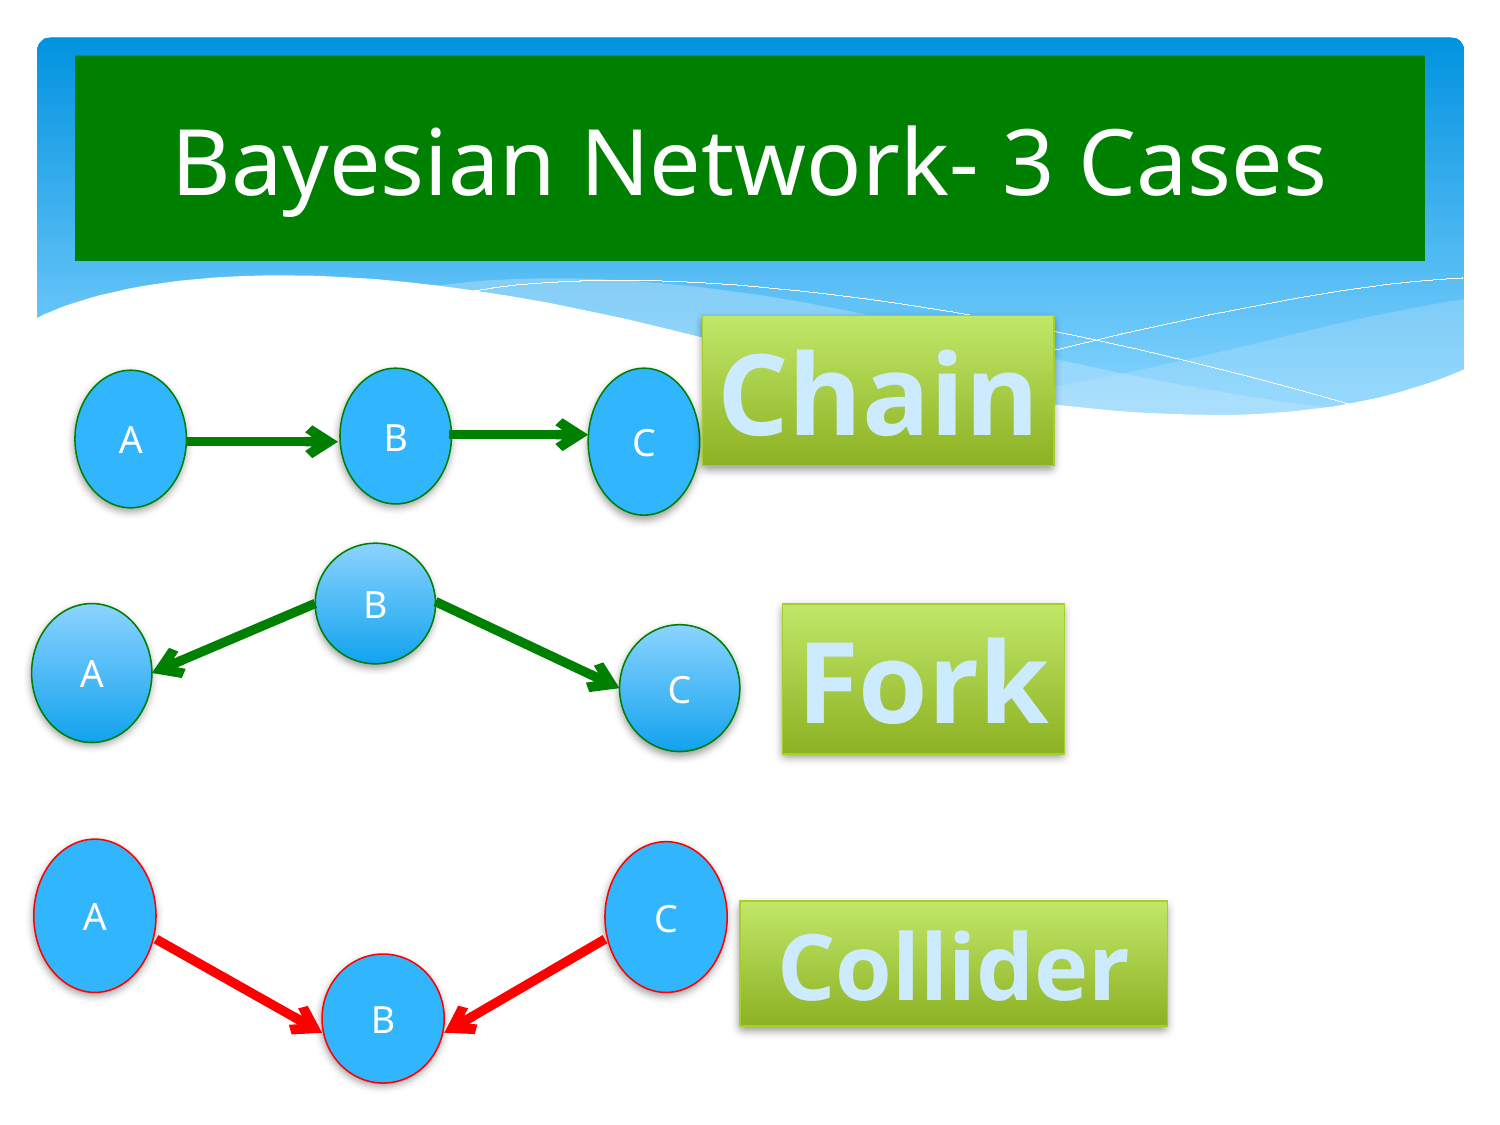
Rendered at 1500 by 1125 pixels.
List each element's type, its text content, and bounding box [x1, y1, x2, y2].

title Bayesian Network- 3 Cases [75, 55, 1425, 261]
text_box Chain [702, 315, 1055, 466]
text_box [74, 367, 700, 516]
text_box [31, 542, 740, 752]
text_box Collider [739, 900, 1168, 1027]
text_box Fork [782, 603, 1065, 755]
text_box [33, 838, 728, 1084]
